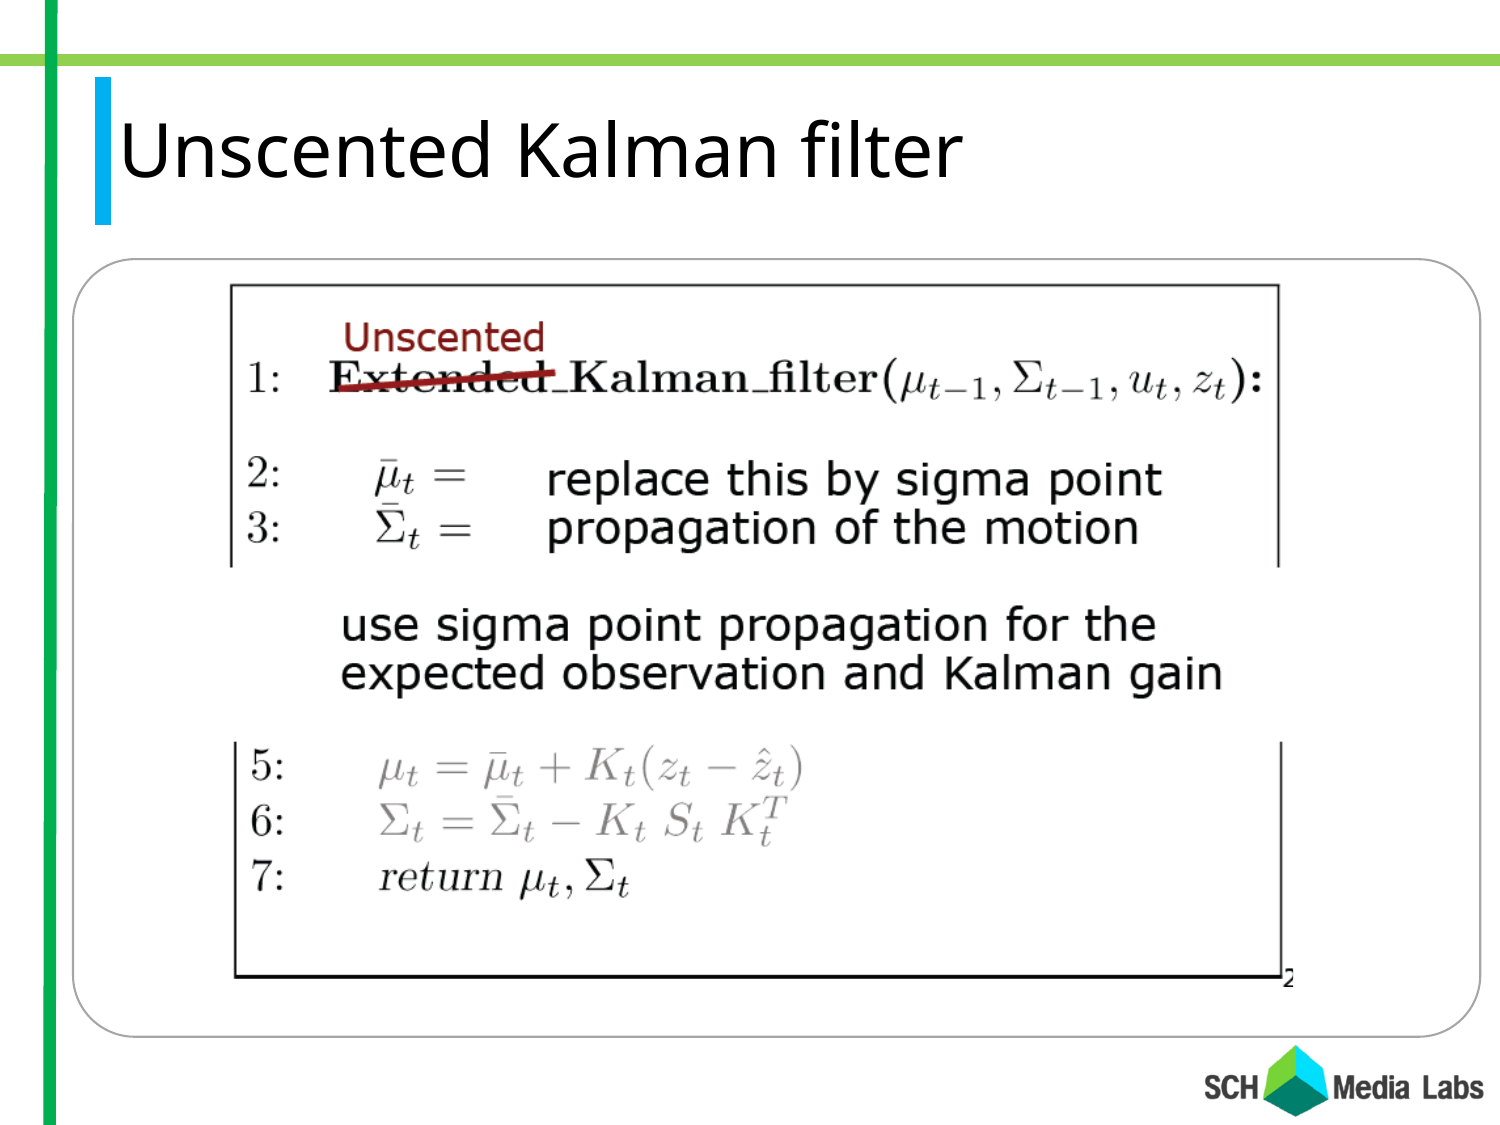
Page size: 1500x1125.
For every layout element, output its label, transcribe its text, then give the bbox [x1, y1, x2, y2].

title Unscented Kalman filter [103, 71, 1397, 236]
picture [1186, 1038, 1500, 1125]
picture [206, 266, 1294, 987]
